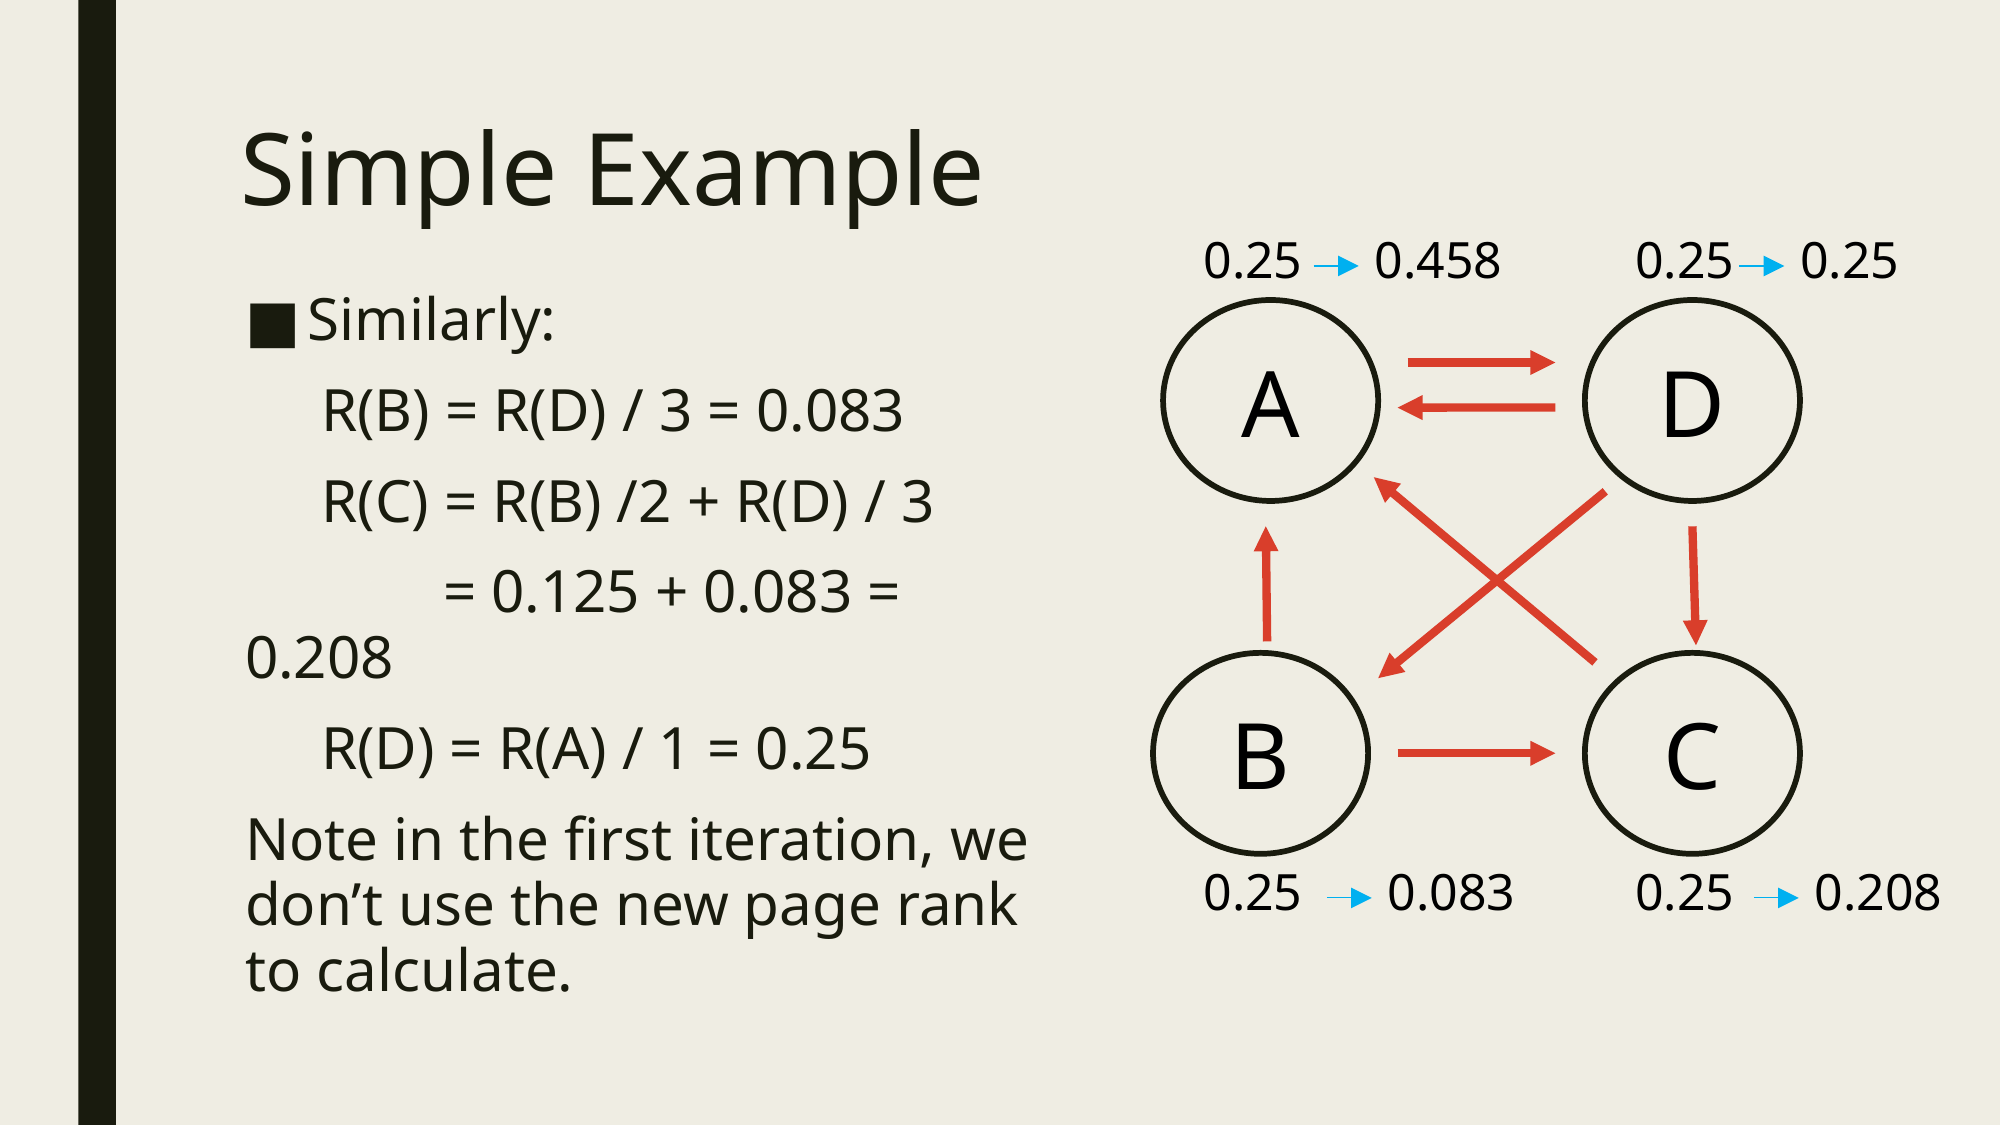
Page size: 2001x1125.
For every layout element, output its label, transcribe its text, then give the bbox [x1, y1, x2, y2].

text_box 0.25 [1188, 853, 1333, 928]
text_box B [1150, 649, 1371, 853]
title Simple Example [225, 112, 1800, 238]
list Similarly: R(B) = R(D) / 3 = 0.083 R(C) = R(B) /2 + R(D) / 3 = 0.125 + 0.083 = 0.208 R(D) = R(A) / 1 = 0.25 Note in the first iteration, we don’t use the new page rank to calculate. [229, 280, 1076, 1047]
text_box 0.083 [1372, 853, 1553, 928]
text_box [1378, 491, 1606, 679]
text_box 0.458 [1359, 221, 1540, 297]
text_box [1373, 477, 1497, 580]
text_box 0.25 [1620, 221, 1765, 297]
text_box [1397, 401, 1556, 414]
text_box 0.25 [1188, 221, 1333, 297]
text_box D [1581, 297, 1803, 504]
text_box [1689, 526, 1702, 646]
text_box [1407, 356, 1556, 369]
text_box 0.25 [1620, 853, 1765, 929]
text_box [1259, 526, 1273, 642]
text_box 0.25 [1785, 221, 1965, 297]
text_box 0.208 [1799, 853, 1980, 928]
text_box A [1160, 297, 1382, 504]
text_box C [1581, 649, 1803, 853]
text_box [1397, 747, 1556, 760]
